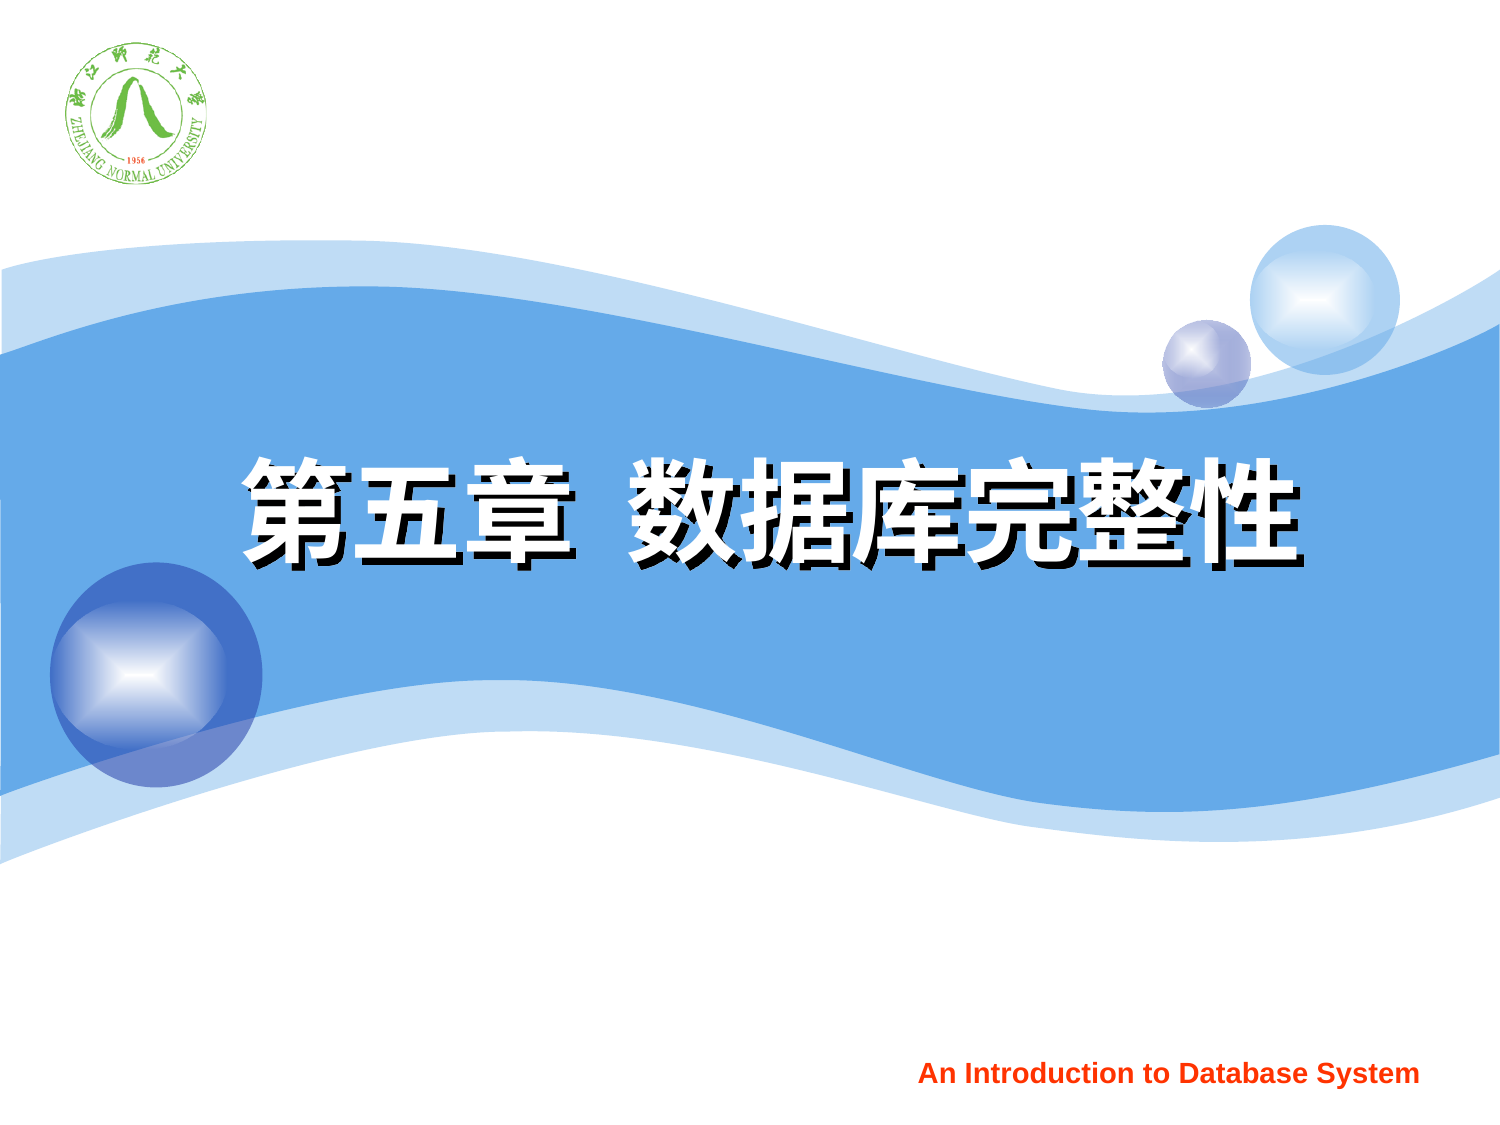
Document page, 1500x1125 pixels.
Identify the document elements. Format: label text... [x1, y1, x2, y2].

footer An Introduction to Database System [879, 1046, 1459, 1094]
title 第五章 数据库完整性 [187, 425, 1350, 592]
picture [64, 42, 207, 185]
